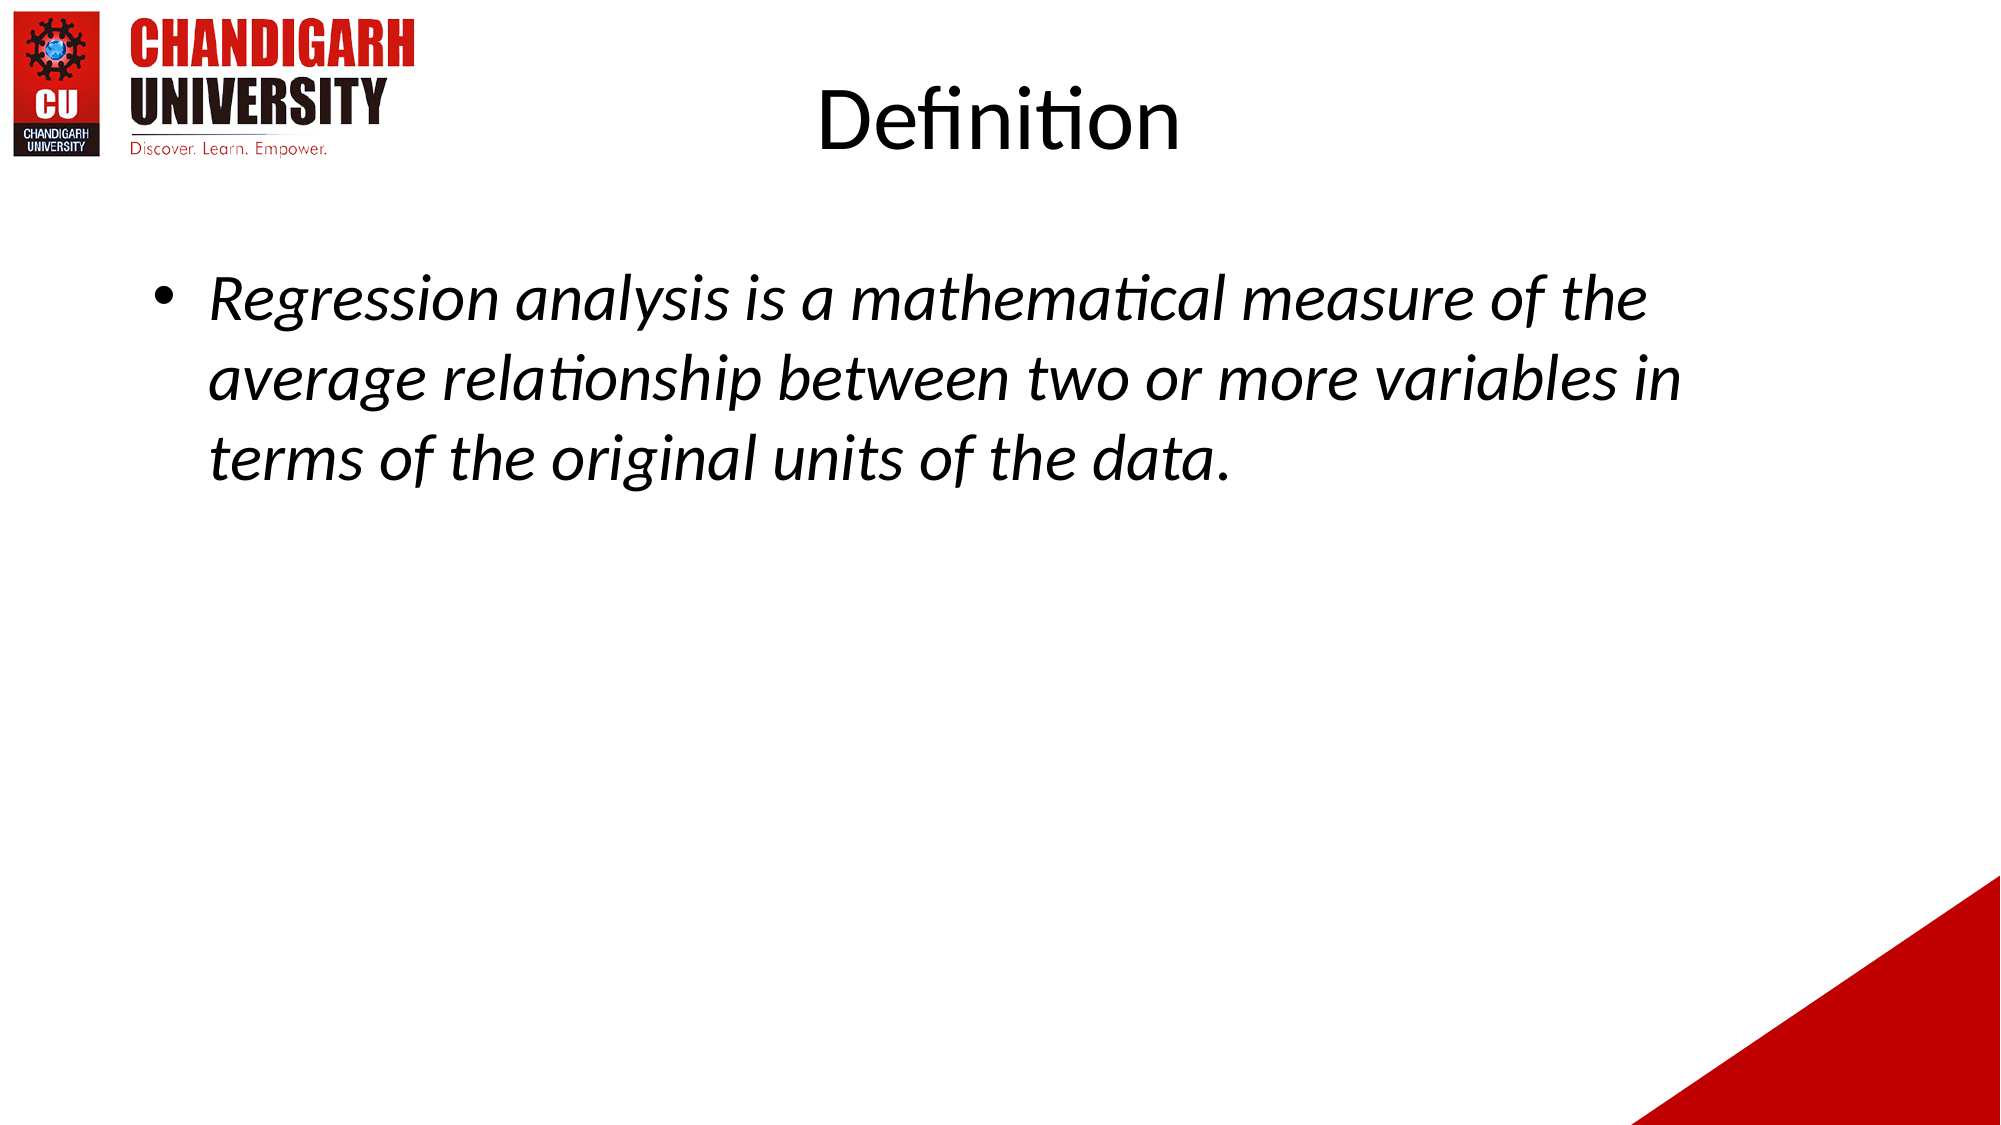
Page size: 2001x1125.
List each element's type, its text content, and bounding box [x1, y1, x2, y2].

title Definition [137, 4, 1863, 222]
text_box [1627, 873, 2000, 1125]
list Regression analysis is a mathematical measure of the average relationship between two or more variables in terms of the original units of the data. [137, 246, 1863, 967]
picture [1, 3, 423, 172]
